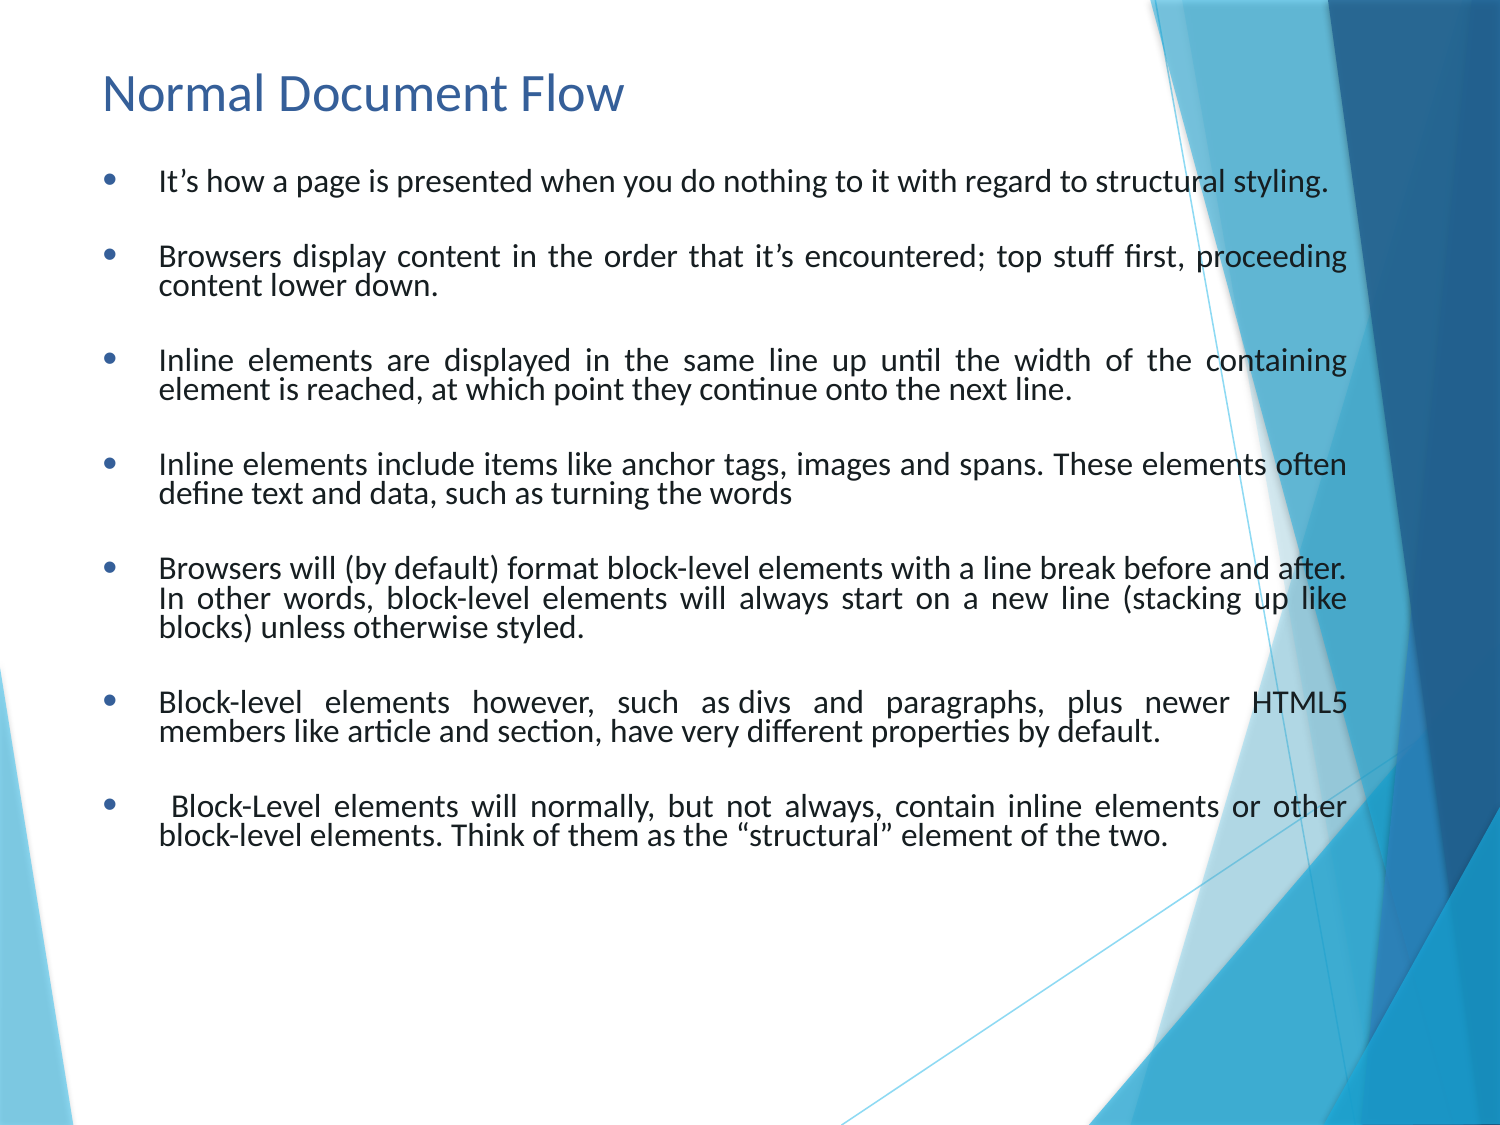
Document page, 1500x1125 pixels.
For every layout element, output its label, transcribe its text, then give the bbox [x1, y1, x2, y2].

title Normal Document Flow [87, 50, 1475, 163]
list It’s how a page is presented when you do nothing to it with regard to structural styling. Browsers display content in the order that it’s encountered; top stuff first, proceeding content lower down. Inline elements are displayed in the same line up until the width of the containing element is reached, at which point they continue onto the next line. Inline elements include items like anchor tags, images and spans. These elements often define text and data, such as turning the words Browsers will (by default) format block-level elements with a line break before and after. In other words, block-level elements will always start on a new line (stacking up like blocks) unless otherwise styled. Block-level elements however, such as divs and paragraphs, plus newer HTML5 members like article and section, have very different properties by default. Block-Level elements will normally, but not always, contain inline elements or other block-level elements. Think of them as the “structural” element of the two. [87, 162, 1365, 1038]
